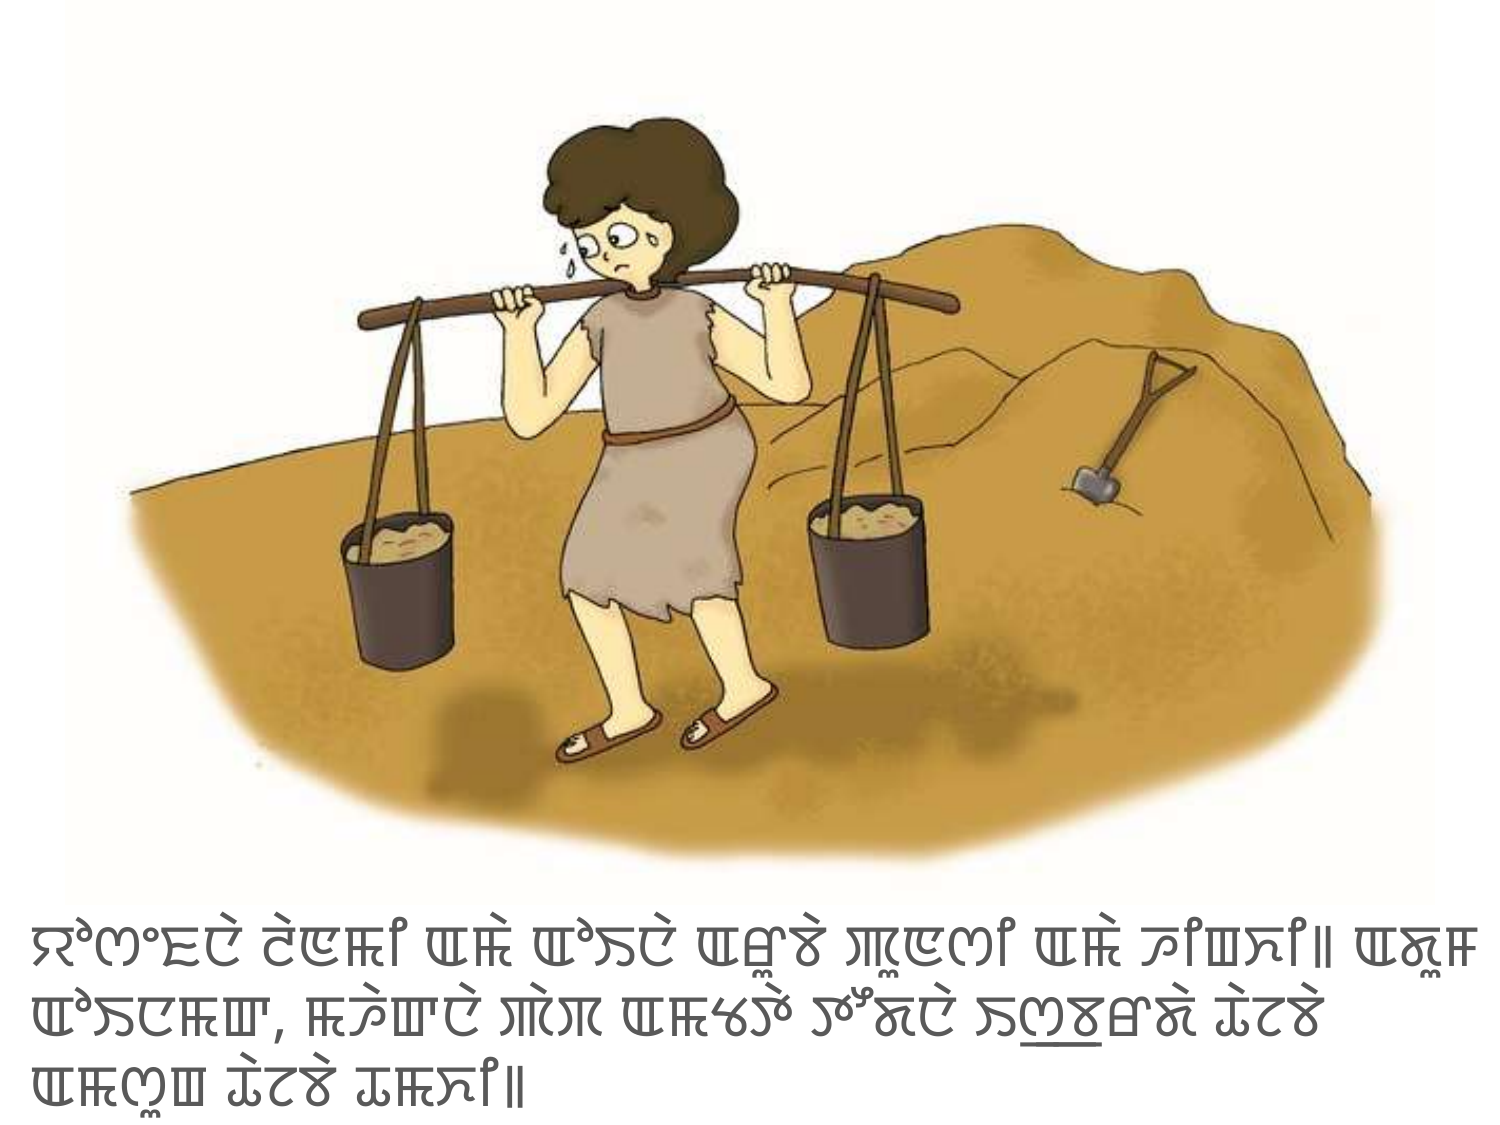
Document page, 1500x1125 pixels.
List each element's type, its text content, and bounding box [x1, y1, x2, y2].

text_box ꯌꯣꯁꯦꯐꯅꯥ ꯂꯥꯟꯃꯤ ꯑꯃꯥ ꯑꯣꯏꯅꯥ ꯑꯔꯨꯕꯥ ꯄꯨꯟꯁꯤ ꯑꯃꯥ ꯍꯤꯡꯈꯤ꯫ ꯑꯗꯨꯝ ꯑꯣꯏꯅꯃꯛ, ꯃꯍꯥꯛꯅꯥ ꯄꯥꯞ ꯑꯃꯠꯇꯥ ꯇꯧꯗꯅꯥ ꯏꯁ꯭ꯕꯔꯗꯥ ꯊꯥꯖꯕꯥ ꯑꯃꯁꯨꯡ ꯊꯥꯖꯕꯥ ꯊꯃꯈꯤ꯫ [14, 900, 1500, 1125]
picture [64, 0, 1436, 906]
